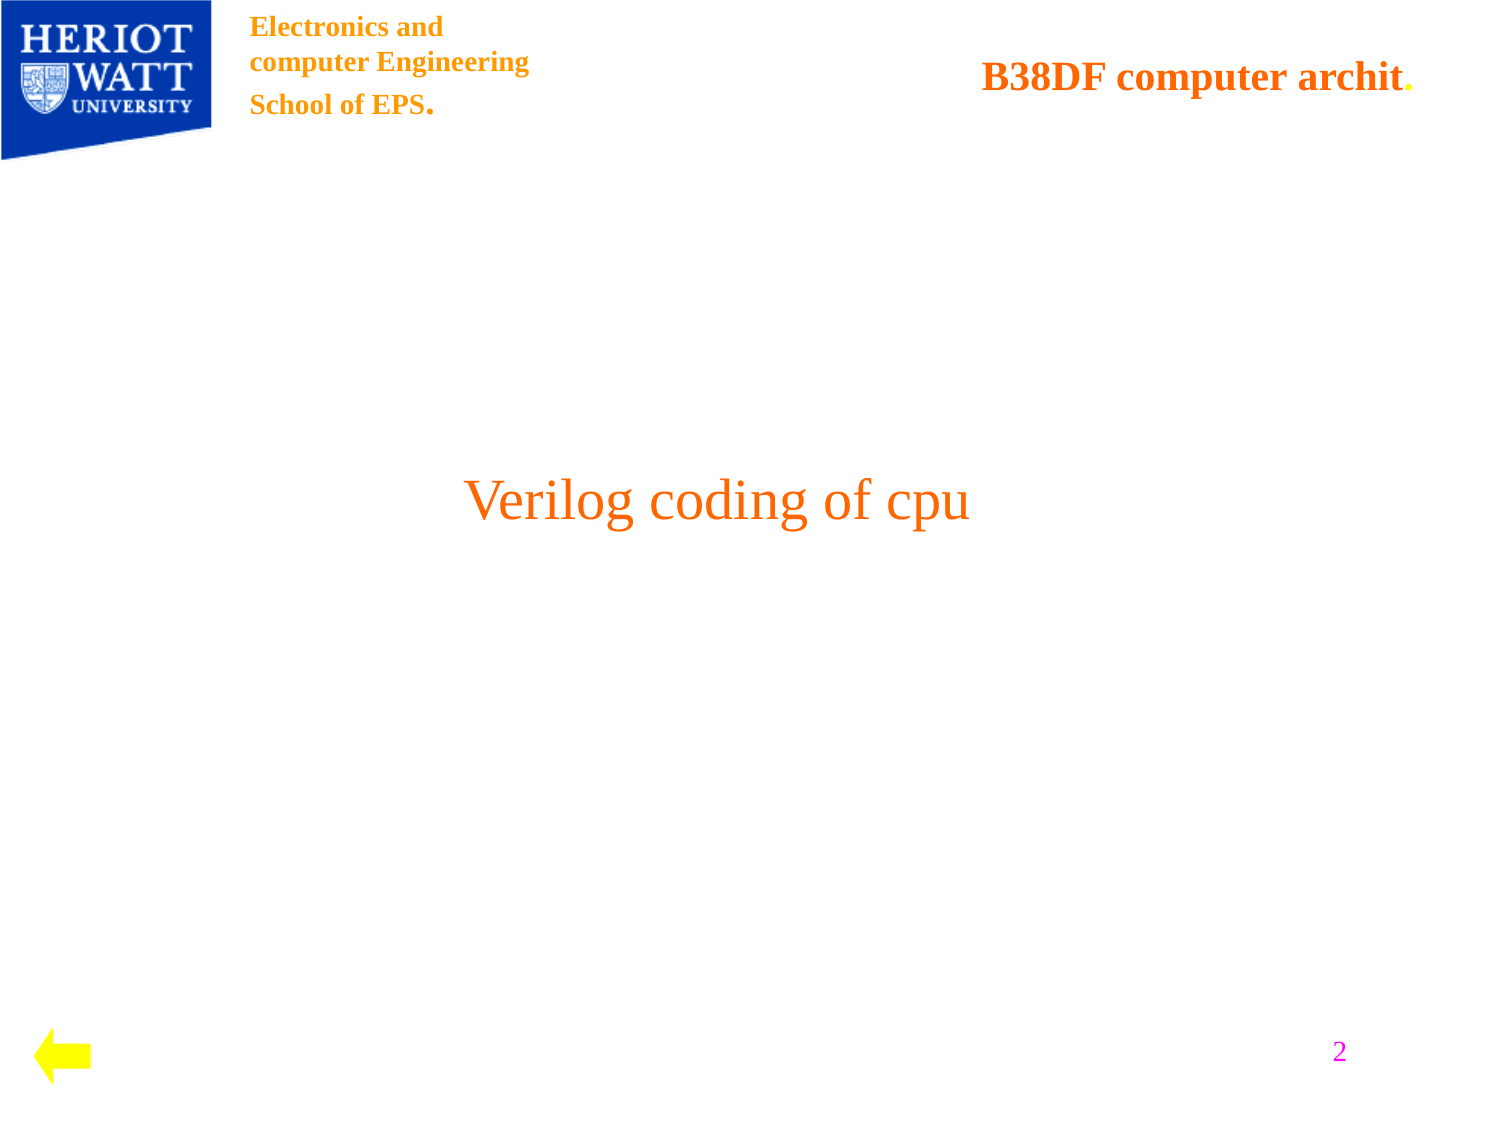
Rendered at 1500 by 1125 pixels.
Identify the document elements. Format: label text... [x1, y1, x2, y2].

slide_number 2 [1049, 1024, 1363, 1101]
title Verilog coding of cpu [79, 450, 1355, 543]
